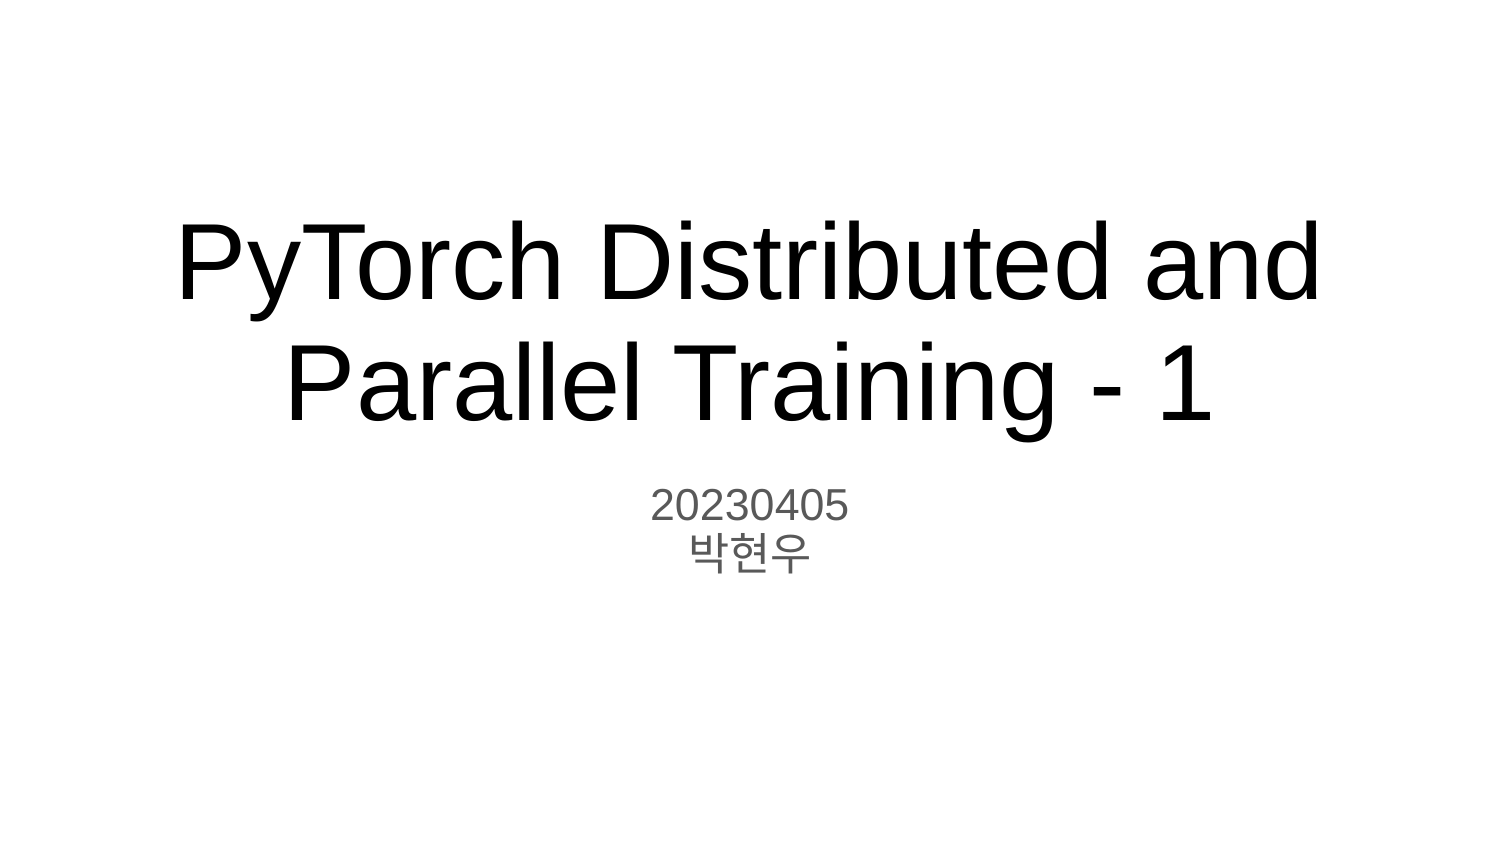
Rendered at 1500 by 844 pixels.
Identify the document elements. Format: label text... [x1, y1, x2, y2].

title PyTorch Distributed and Parallel Training - 1 [51, 122, 1449, 459]
subtitle 20230405 박현우 [51, 464, 1449, 595]
